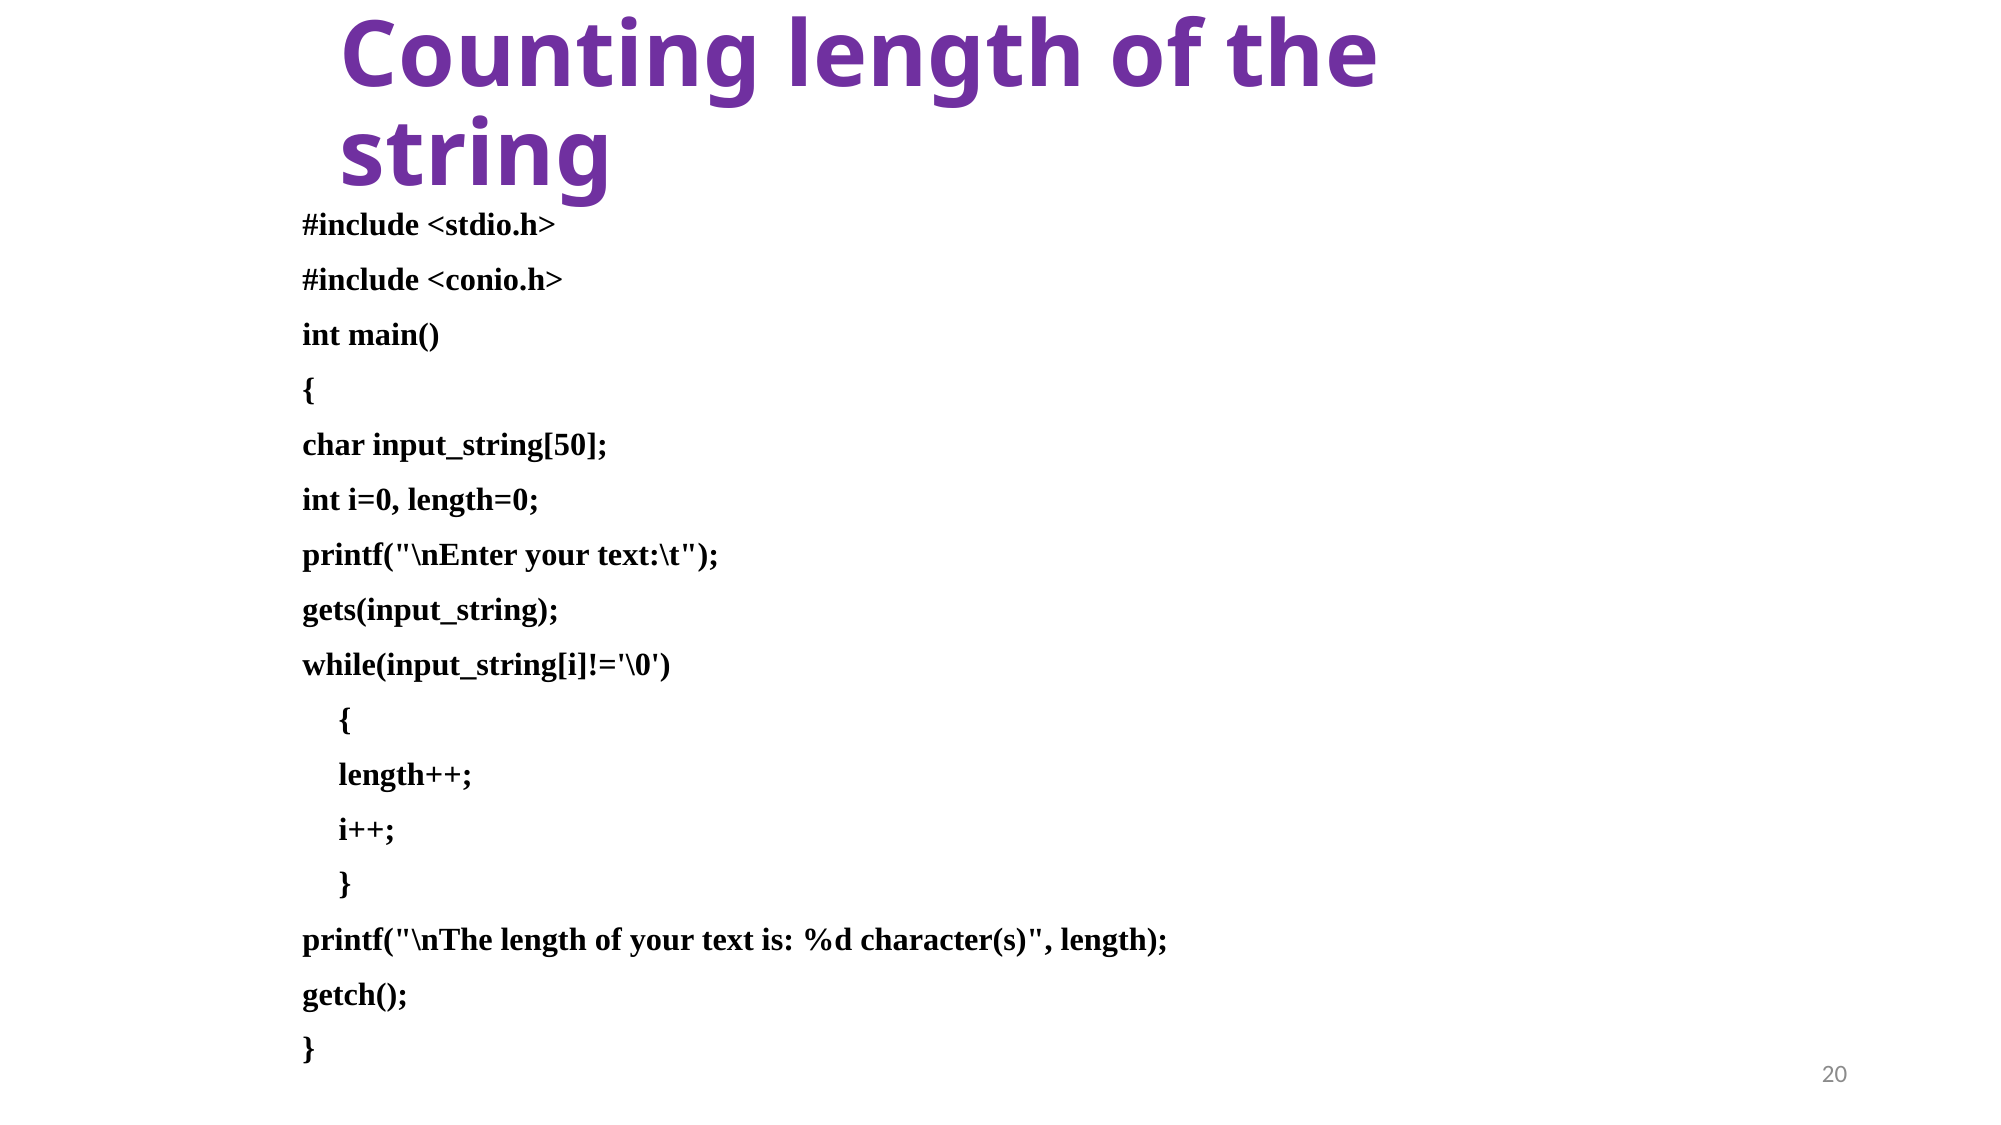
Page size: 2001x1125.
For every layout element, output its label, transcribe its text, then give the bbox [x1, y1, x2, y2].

list #include <stdio.h> #include <conio.h> int main() { char input_string[50]; int i=0, length=0; printf("\nEnter your text:\t"); gets(input_string); while(input_string[i]!='\0') { length++; i++; } printf("\nThe length of your text is: %d character(s)", length); getch(); } [287, 200, 1675, 1075]
slide_number 20 [1412, 1042, 1863, 1103]
title Counting length of the string [324, 12, 1675, 200]
